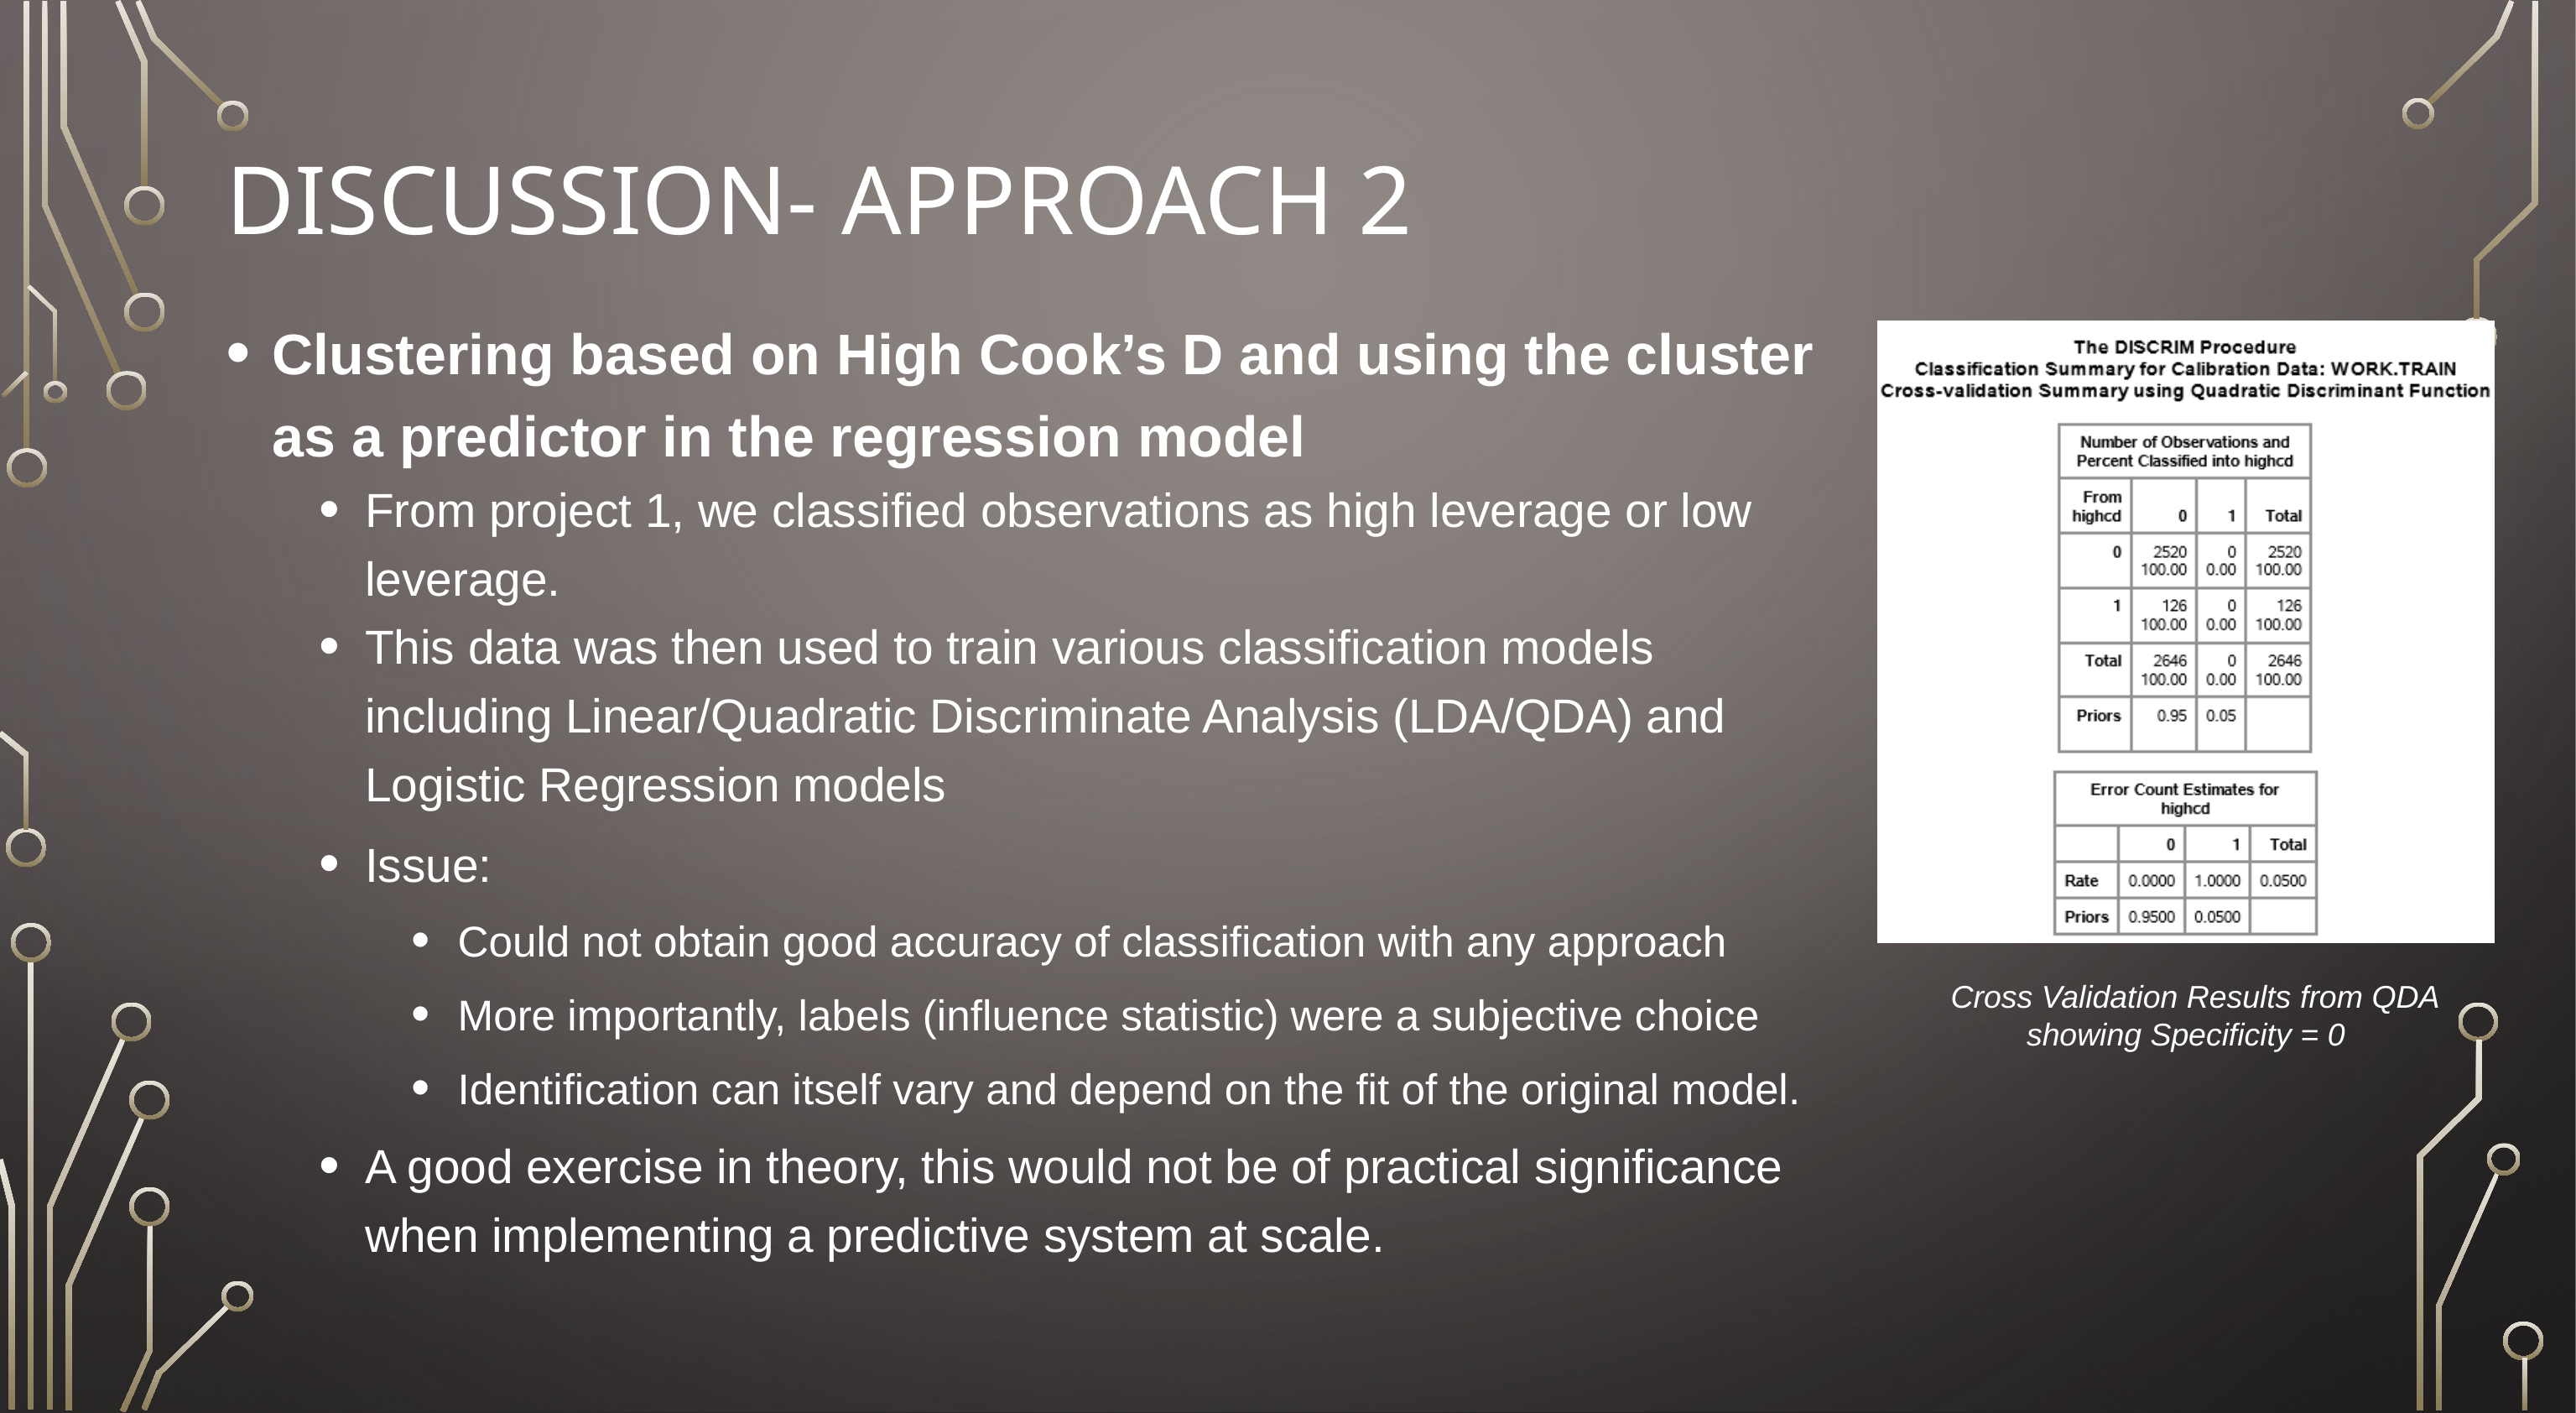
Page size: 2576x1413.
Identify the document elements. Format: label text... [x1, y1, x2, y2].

picture [1876, 321, 2495, 943]
text_box Cross Validation Results from QDA showing Specificity = 0 [1876, 970, 2495, 1059]
list Clustering based on High Cook’s D and using the cluster as a predictor in the regression model From project 1, we classified observations as high leverage or low leverage. This data was then used to train various classification models including Linear/Quadratic Discriminate Analysis (LDA/QDA) and Logistic Regression models Issue: Could not obtain good accuracy of classification with any approach More importantly, labels (influence statistic) were a subjective choice Identification can itself vary and depend on the fit of the original model. A good exercise in theory, this would not be of practical significance when implementing a predictive system at scale. [213, 297, 1852, 1285]
title Discussion- Approach 2 [213, 133, 2307, 275]
